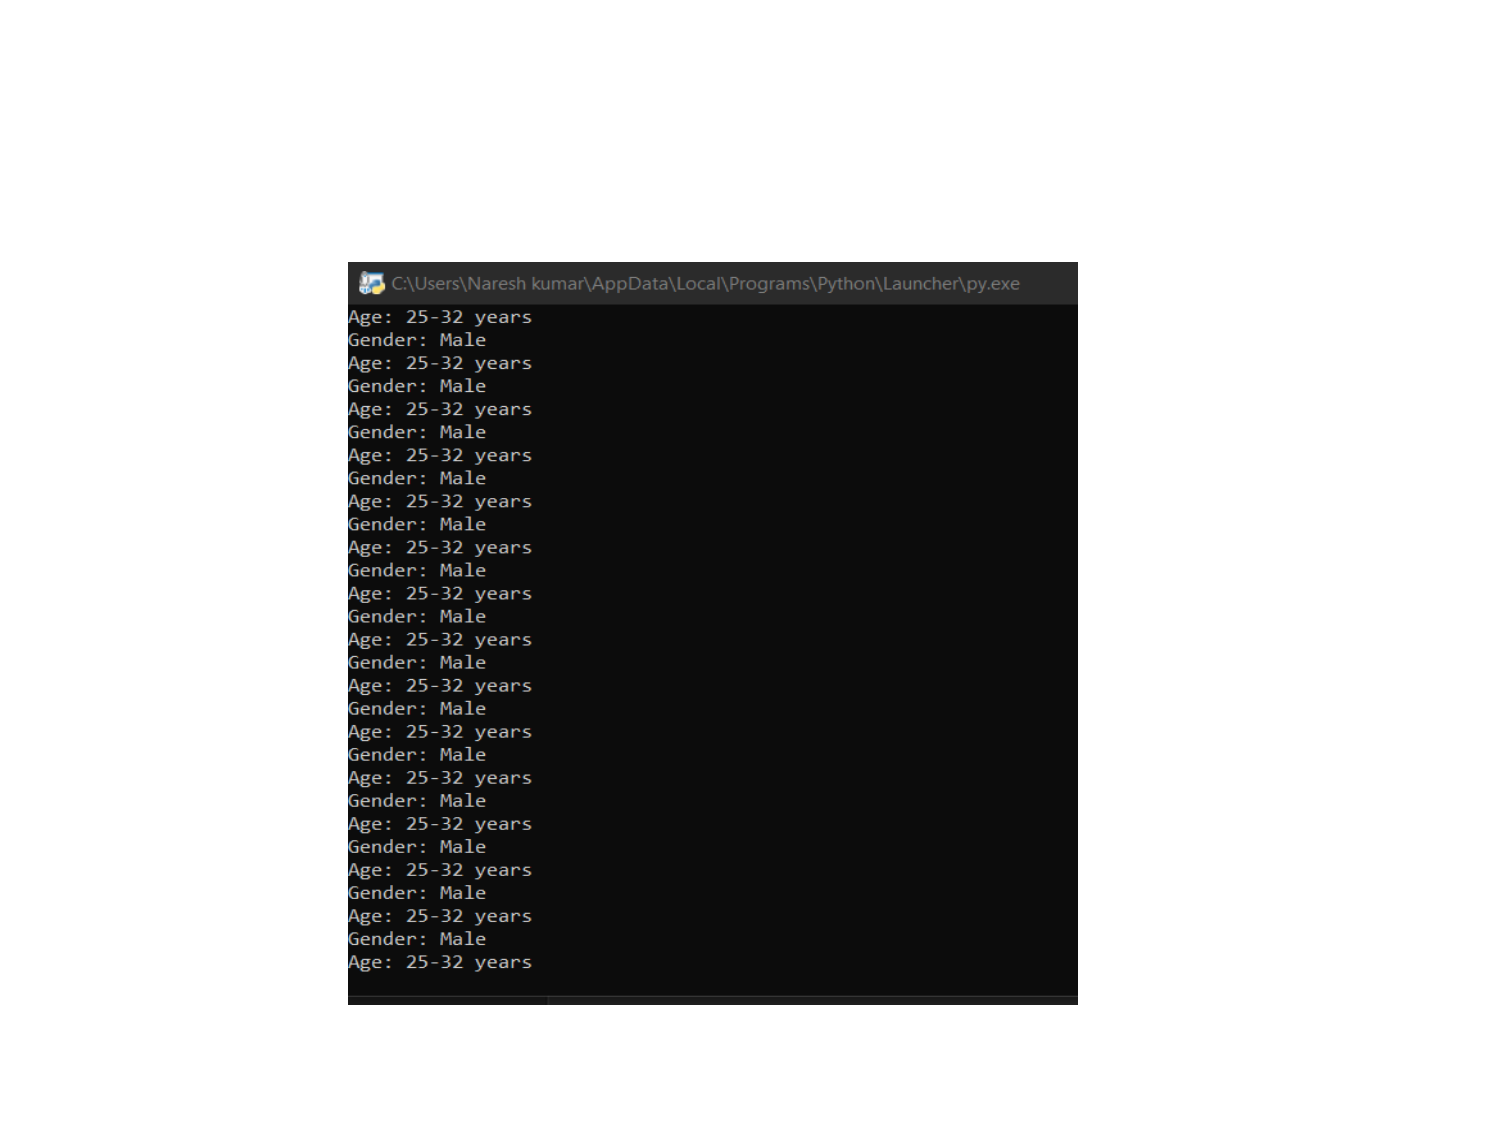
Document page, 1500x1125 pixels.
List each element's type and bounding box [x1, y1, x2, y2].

list [348, 262, 1078, 1006]
